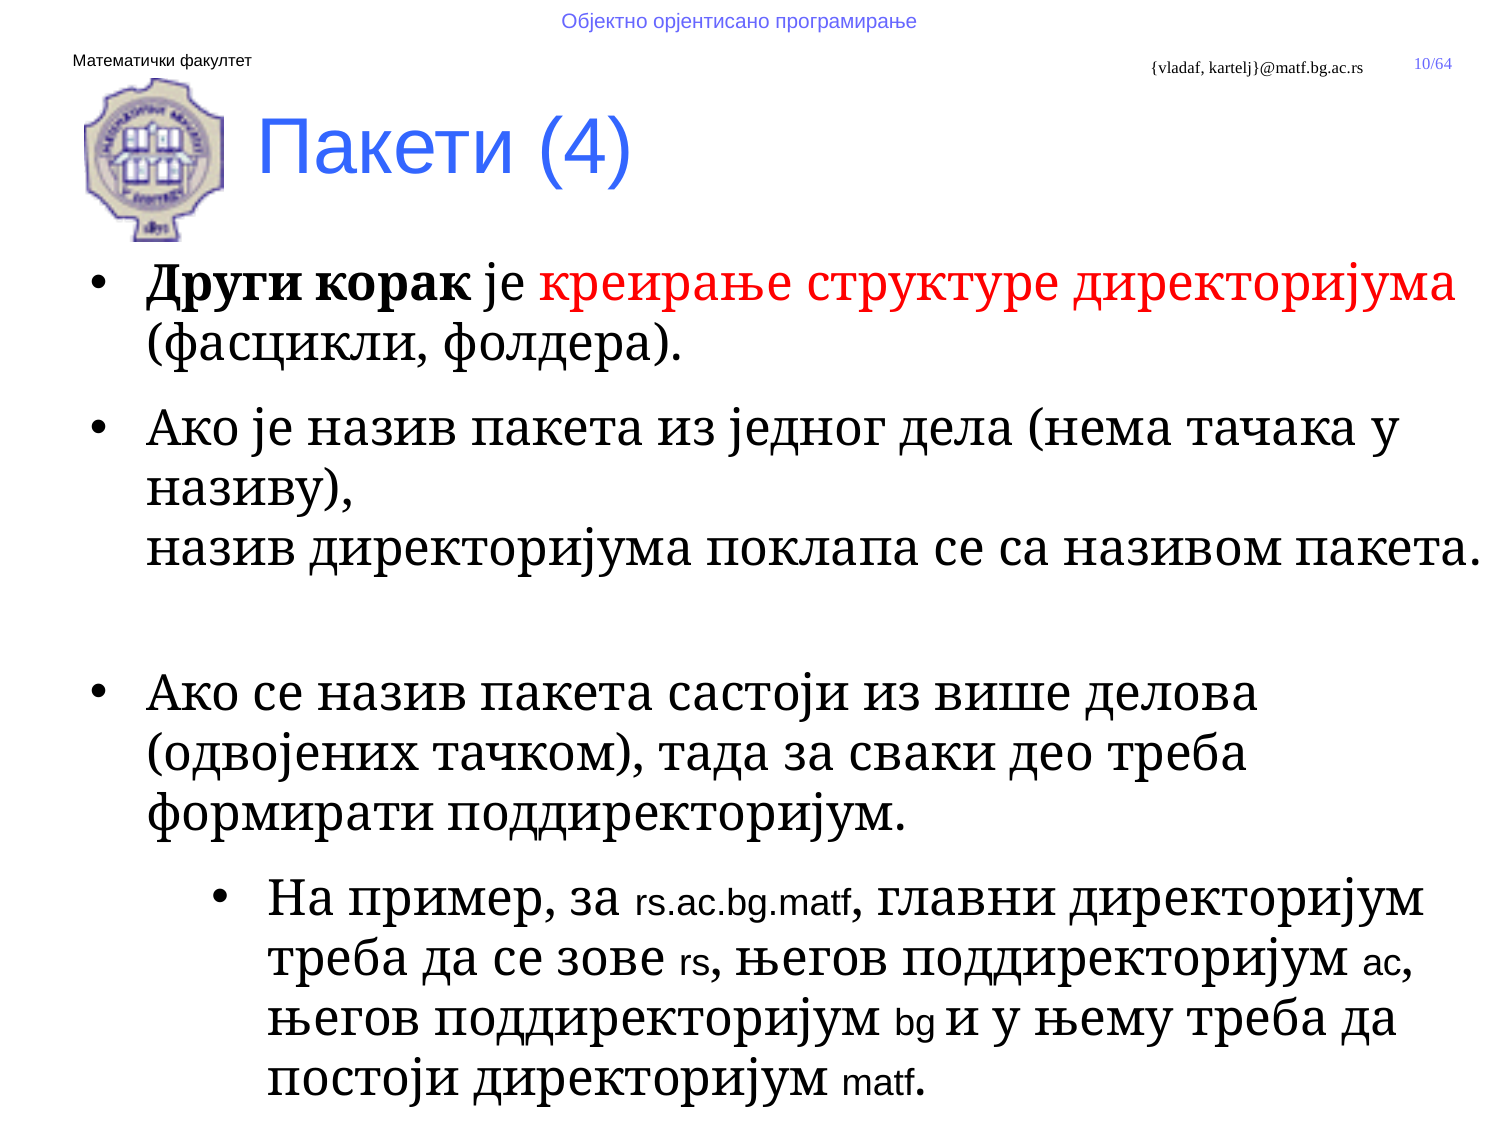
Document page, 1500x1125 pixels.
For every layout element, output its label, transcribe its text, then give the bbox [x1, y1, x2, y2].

text_box Пакети (4) [242, 66, 1199, 217]
picture [84, 78, 224, 242]
text_box Други корак је креирање структуре директоријума (фасцикли, фолдера). Ако је назив пакета из једног дела (нема тачака у називу), назив директоријума поклапа се са називом пакета. Ако се назив пакета састоји из више делова (одвојених тачком), тада за сваки део треба формирати поддиректоријум. На пример, за rs.ac.bg.matf, главни директоријум треба да се зове rs, његов поддиректоријум ac, његов поддиректоријум bg и у њему треба да постоји директоријум matf. У сваки од ових директоријума се могу убацити датотеке, односно класе, интерфејси итд. [74, 243, 1500, 1125]
